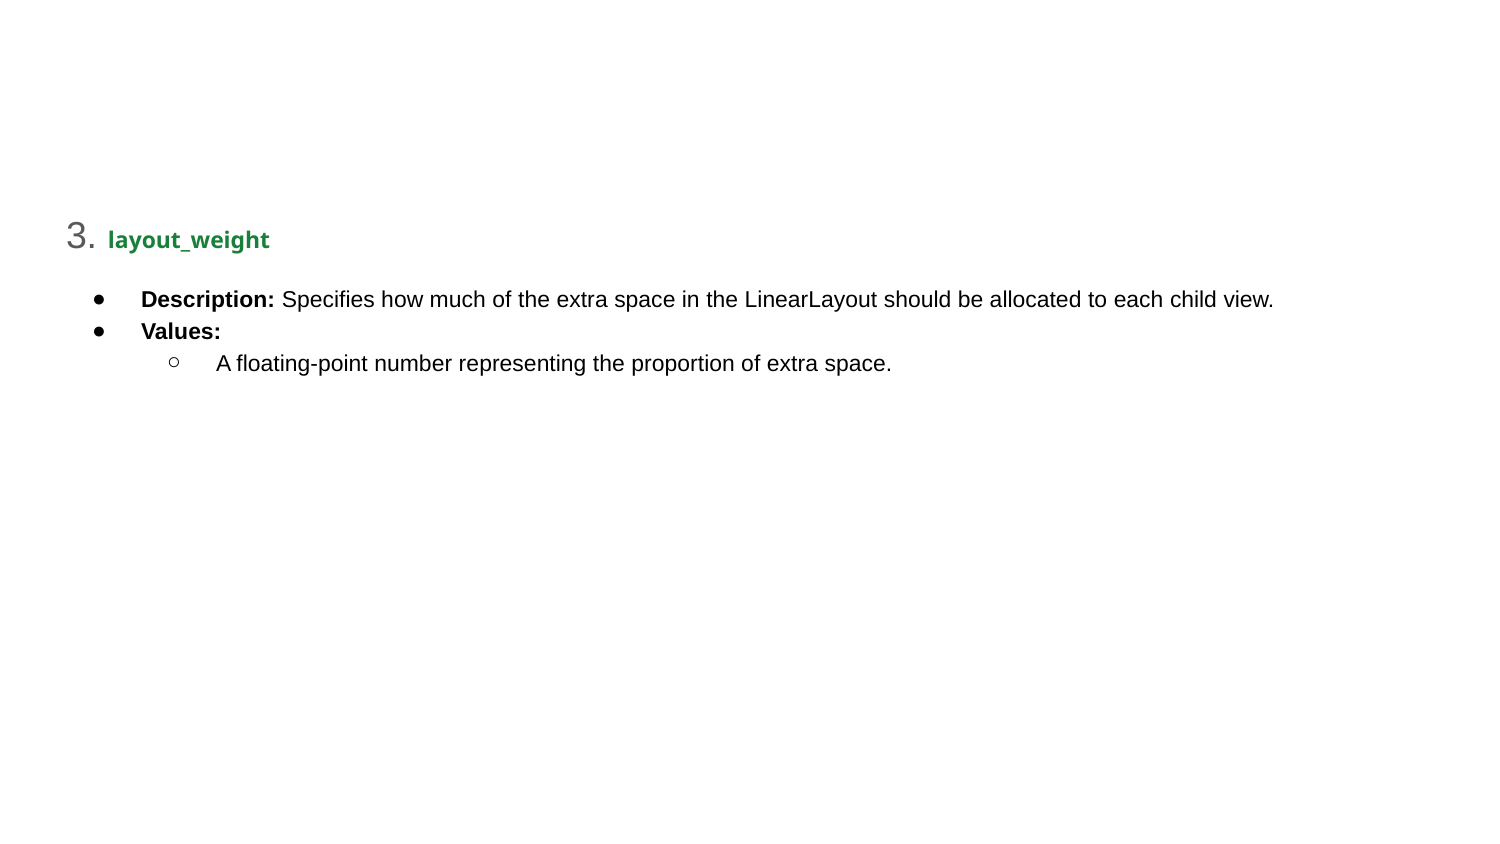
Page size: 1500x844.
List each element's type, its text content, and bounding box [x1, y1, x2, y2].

list 3. layout_weight Description: Specifies how much of the extra space in the LinearLayout should be allocated to each child view. Values: A floating-point number representing the proportion of extra space. [51, 189, 1449, 750]
